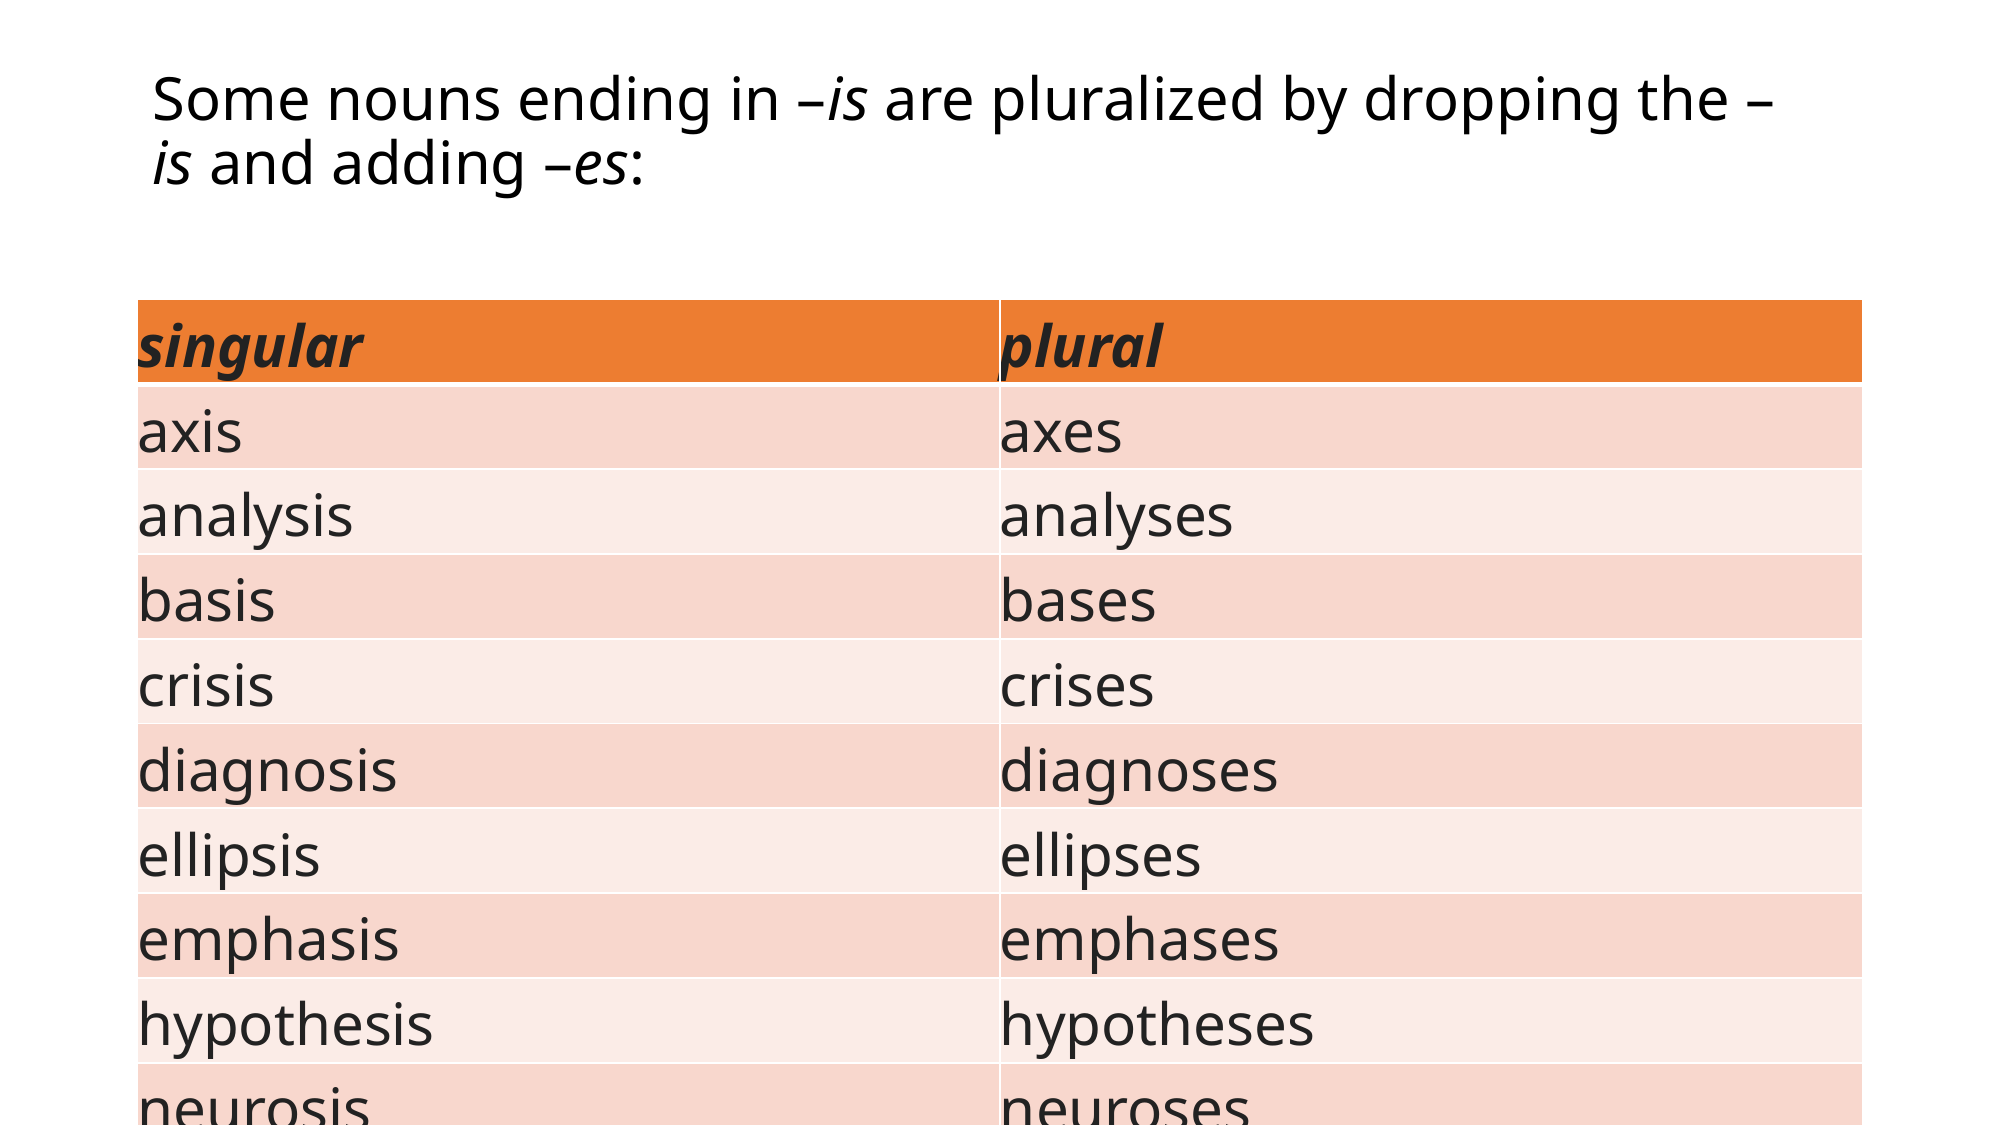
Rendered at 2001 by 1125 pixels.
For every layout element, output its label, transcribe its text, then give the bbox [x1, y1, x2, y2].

table_cell neuroses [1001, 1064, 1862, 1125]
table_cell crisis [138, 640, 999, 723]
table_cell diagnoses [1001, 724, 1862, 807]
table_cell crises [1001, 640, 1862, 723]
table_cell emphases [1001, 894, 1862, 977]
table_header singular [138, 300, 999, 382]
table_cell bases [1001, 555, 1862, 638]
table_cell axes [1001, 387, 1862, 468]
table_cell diagnosis [138, 724, 999, 807]
table_cell neurosis [138, 1064, 999, 1125]
title Some nouns ending in –is are pluralized by dropping the –is and adding –es: [137, 59, 1863, 278]
table_cell ellipsis [138, 809, 999, 892]
footer POWERED BY SAMUEL SESAH AND FRIENDS [662, 1042, 1338, 1103]
table_cell hypotheses [1001, 979, 1862, 1062]
table_cell basis [138, 555, 999, 638]
table_cell analysis [138, 470, 999, 553]
table_cell hypothesis [138, 979, 999, 1062]
table_cell ellipses [1001, 809, 1862, 892]
table_cell emphasis [138, 894, 999, 977]
table_header plural [1001, 300, 1862, 382]
table_cell analyses [1001, 470, 1862, 553]
table_cell axis [138, 387, 999, 468]
